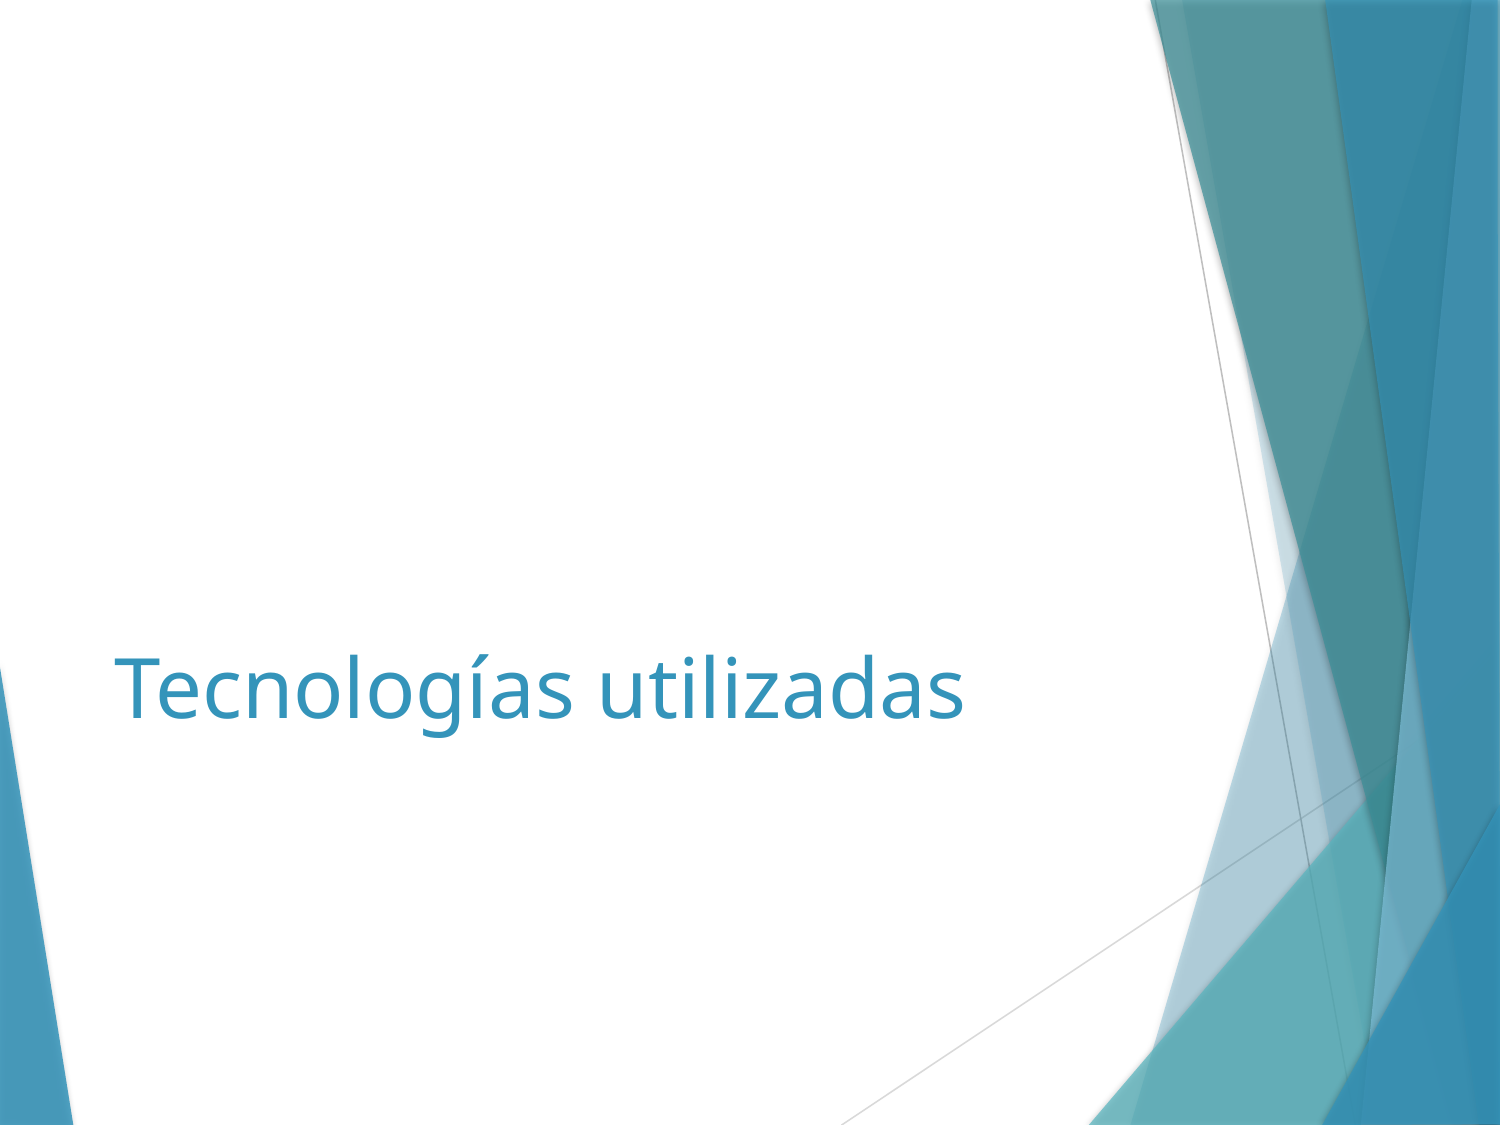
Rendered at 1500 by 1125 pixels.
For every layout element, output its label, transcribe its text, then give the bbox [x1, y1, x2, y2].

title Tecnologías utilizadas [99, 443, 1142, 743]
